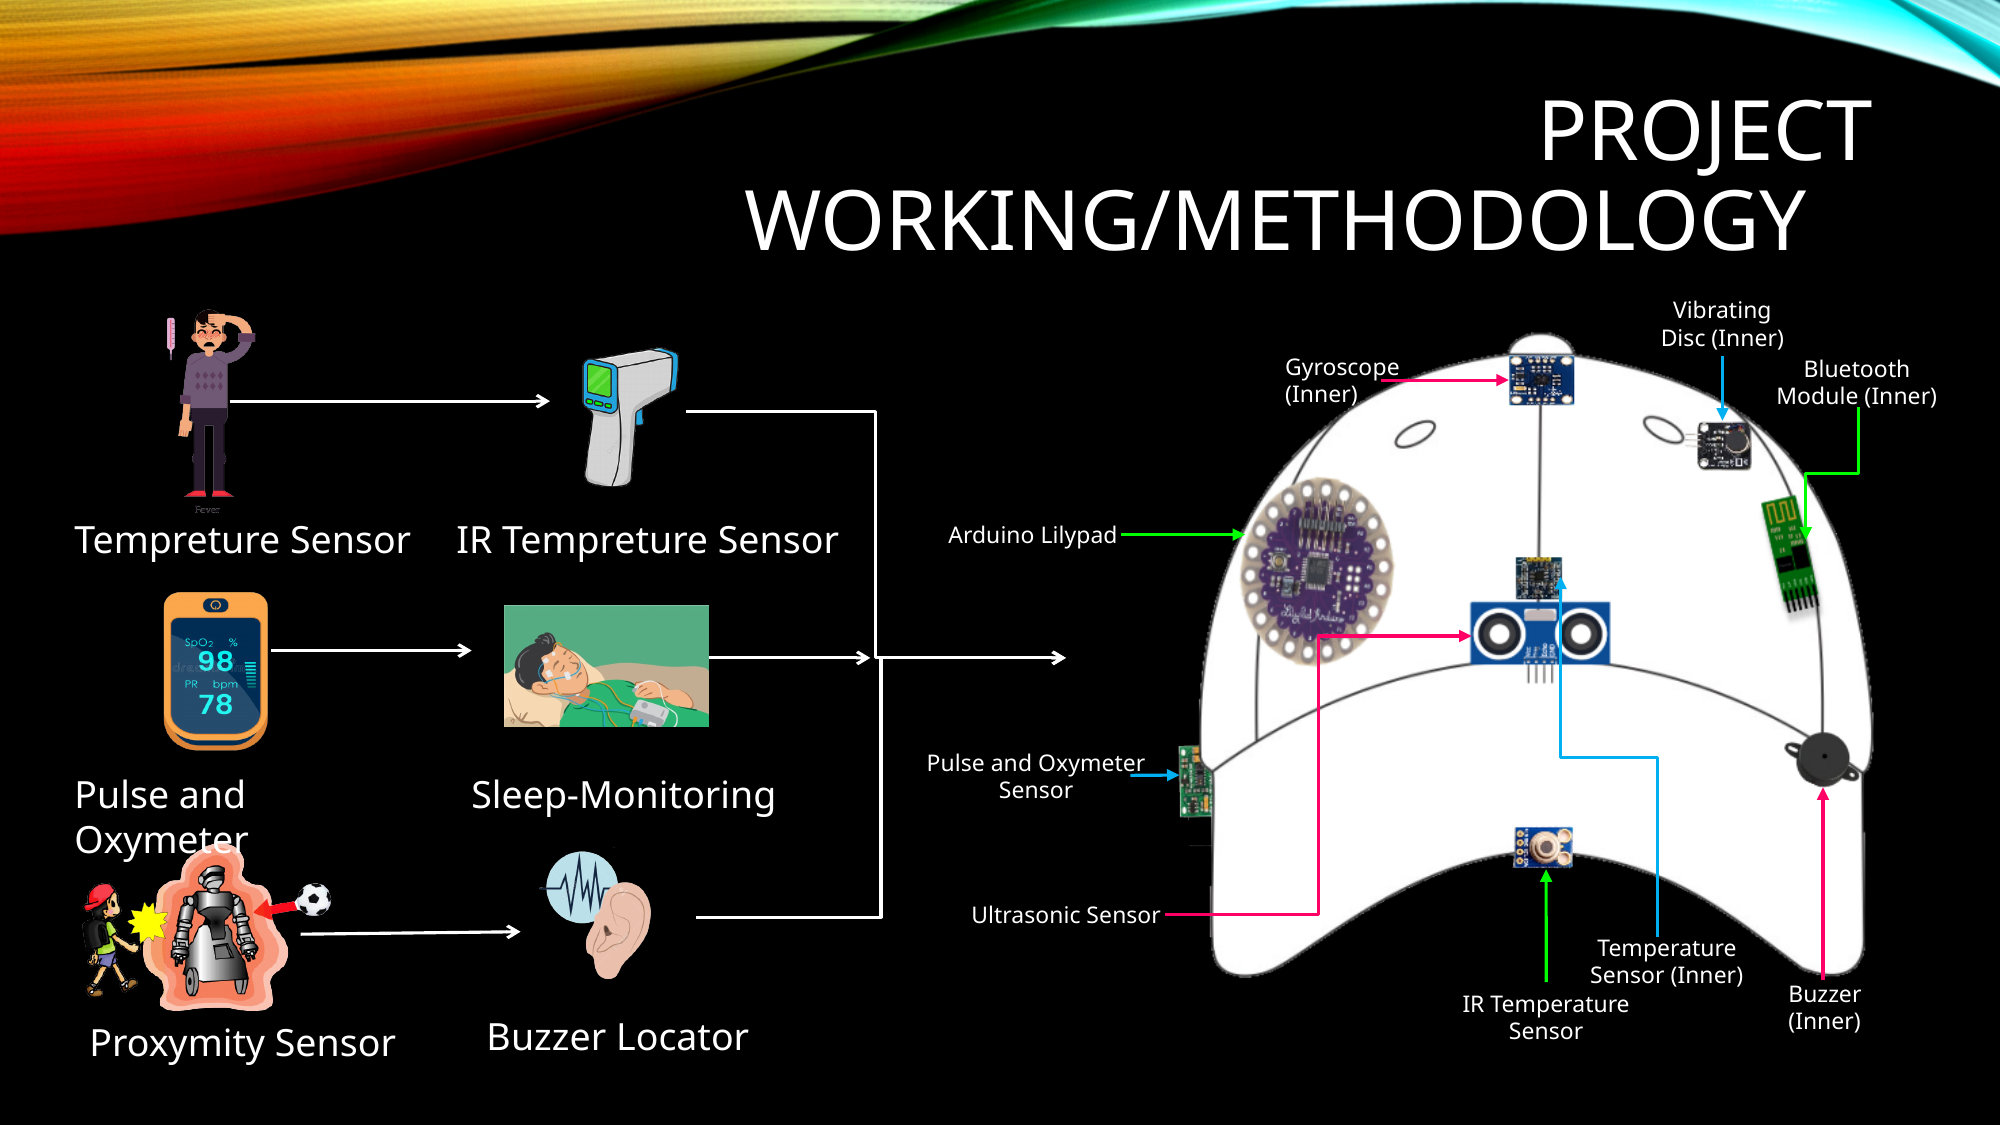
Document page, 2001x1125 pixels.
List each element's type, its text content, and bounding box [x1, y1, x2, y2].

text_box Proxymity Sensor [74, 1012, 457, 1072]
picture [504, 605, 695, 728]
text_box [685, 411, 1067, 659]
picture [0, 0, 2000, 237]
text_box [300, 931, 521, 935]
picture [1165, 290, 1898, 1023]
text_box Bluetooth Module (Inner) [1898, 347, 1953, 417]
text_box Buzzer Locator [471, 1005, 910, 1065]
text_box Arduino Lilypad [1067, 513, 1133, 556]
picture [107, 284, 458, 538]
text_box Buzzer (Inner) [1773, 1023, 1877, 1042]
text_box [1428, 708, 1790, 806]
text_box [695, 657, 1067, 918]
text_box Pulse and Oxymeter Sensor [1067, 740, 1161, 811]
text_box Ultrasonic Sensor [956, 893, 1165, 936]
title Project Working/Methodology [474, 72, 1888, 286]
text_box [1164, 635, 1472, 915]
picture [571, 331, 687, 491]
picture [107, 568, 324, 764]
picture [59, 823, 373, 1011]
text_box Pulse and Oxymeter [59, 763, 442, 869]
text_box IR Tempreture Sensor [441, 508, 685, 569]
picture [504, 823, 687, 1006]
text_box IR Temperature Sensor [1447, 1023, 1645, 1052]
text_box Tempreture Sensor [59, 508, 441, 569]
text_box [1765, 446, 1899, 501]
text_box Sleep-Monitoring [456, 763, 695, 824]
